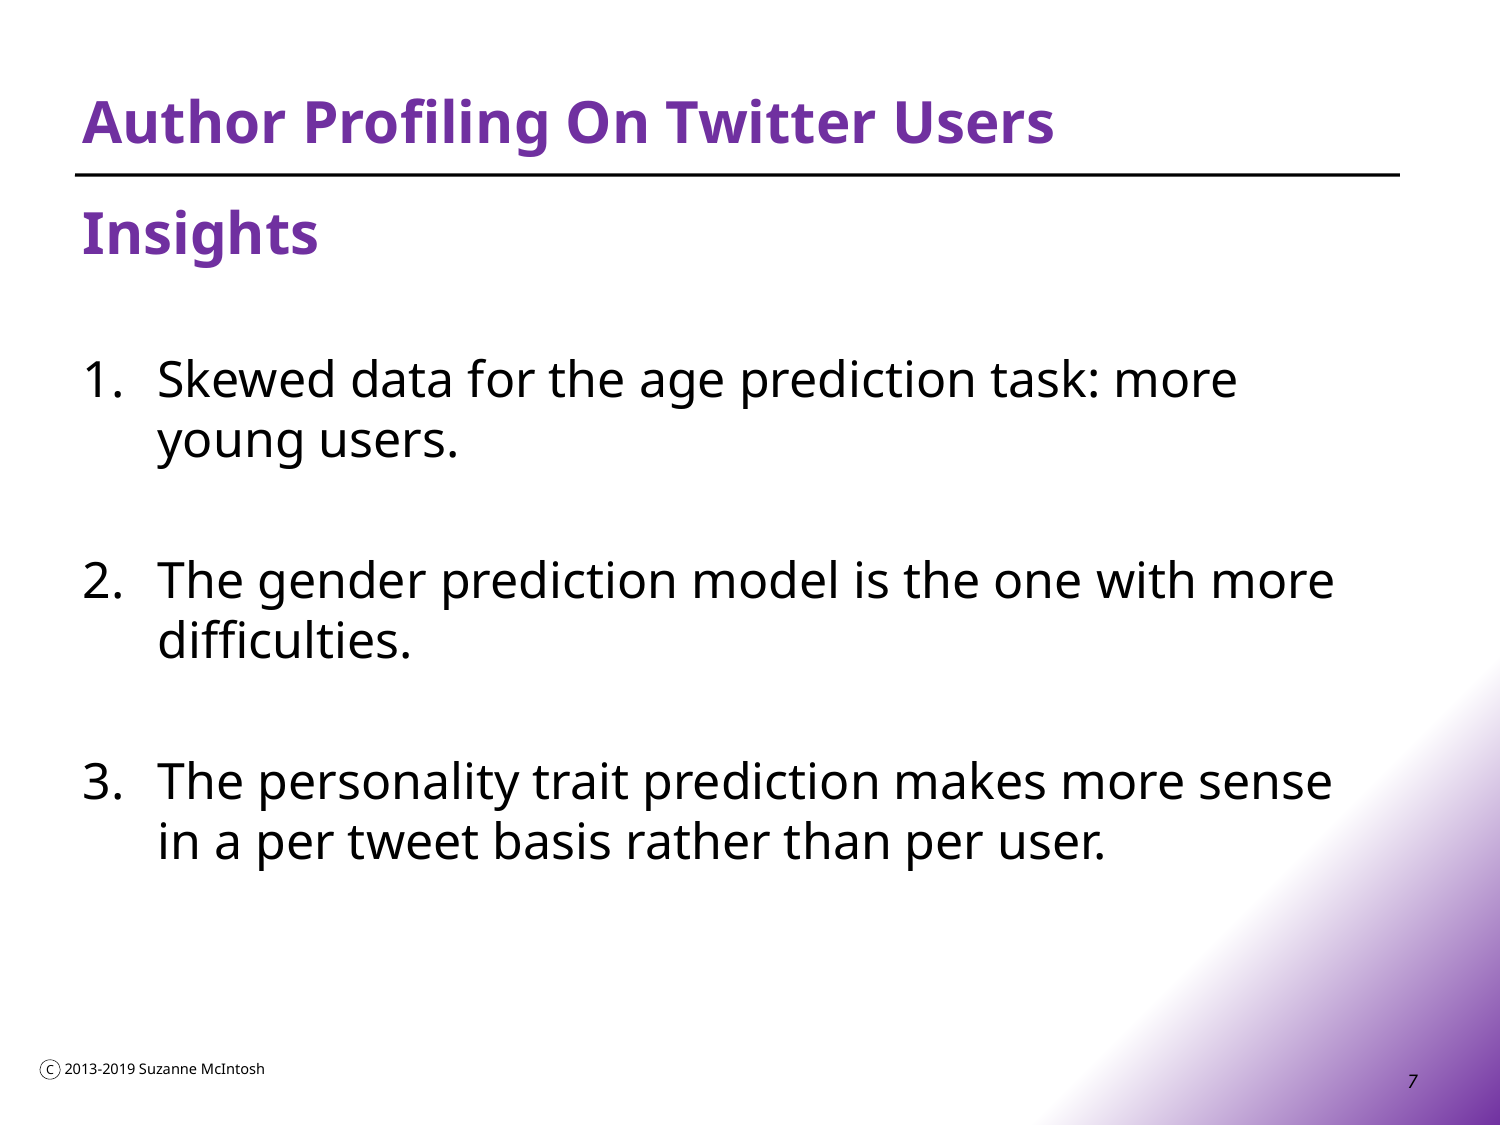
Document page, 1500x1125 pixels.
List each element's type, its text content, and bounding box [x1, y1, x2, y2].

text_box Insights Skewed data for the age prediction task: more young users. The gender prediction model is the one with more difficulties. The personality trait prediction makes more sense in a per tweet basis rather than per user. [75, 173, 1353, 1051]
slide_number 7 [1395, 1061, 1426, 1101]
title Author Profiling On Twitter Users [74, 45, 1426, 163]
